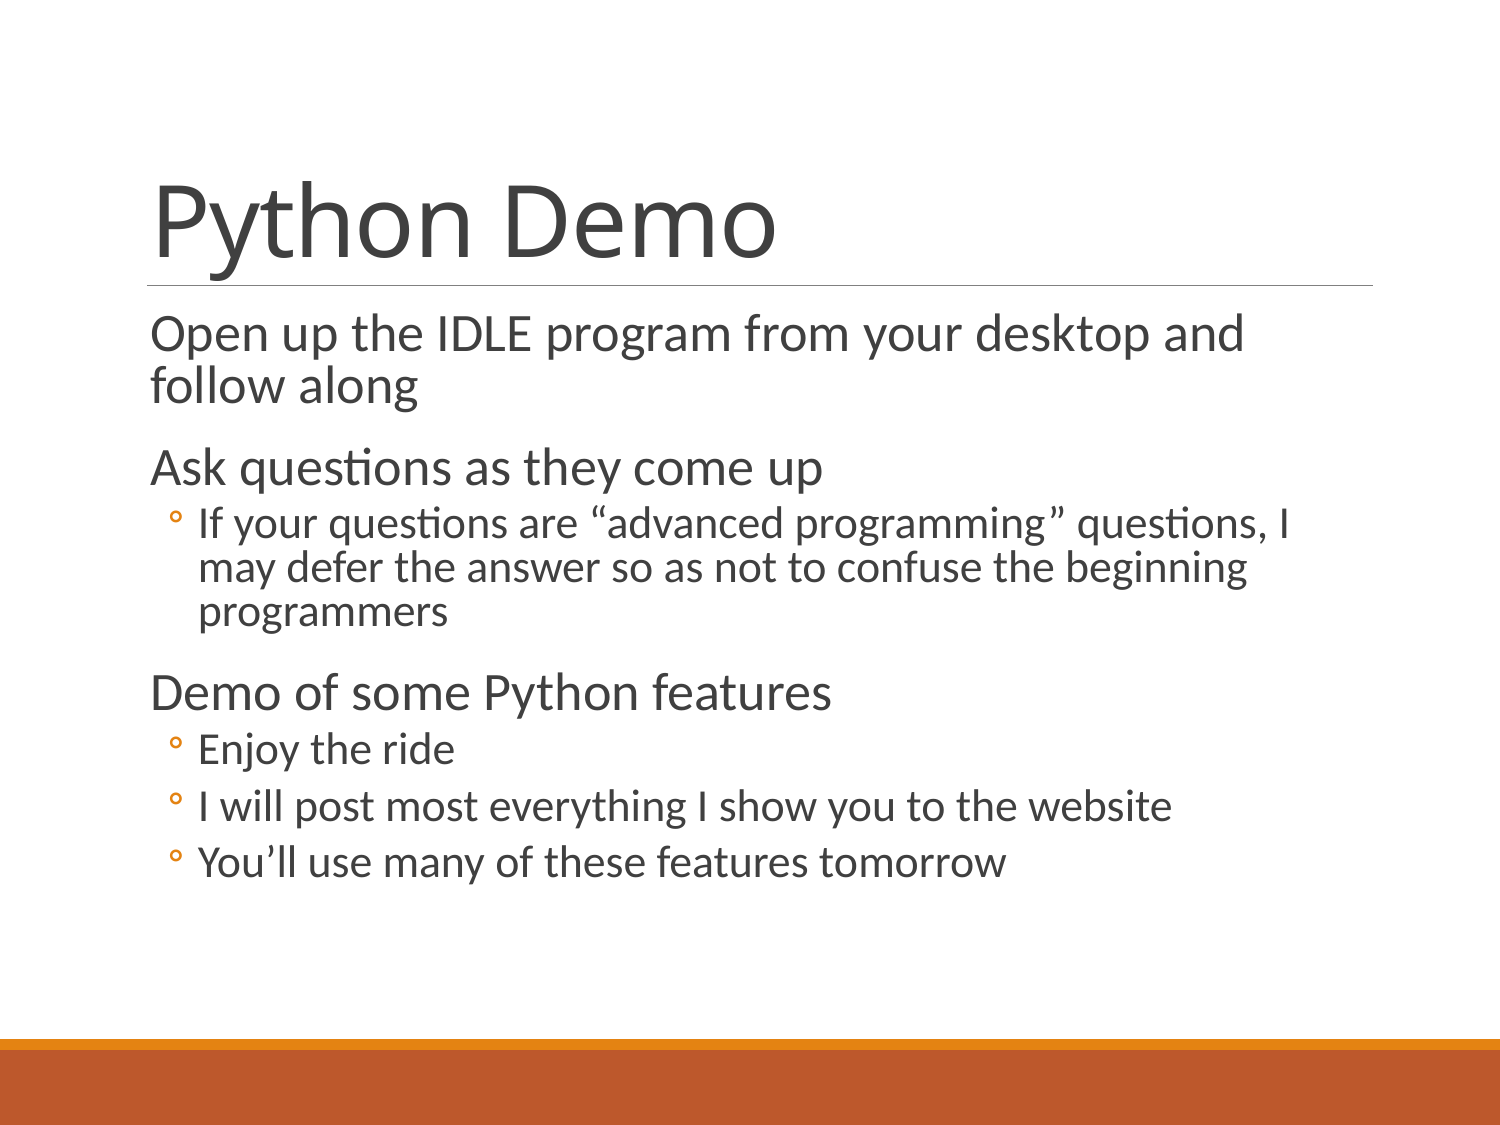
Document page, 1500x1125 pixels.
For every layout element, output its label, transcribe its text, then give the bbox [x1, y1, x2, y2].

list Open up the IDLE program from your desktop and follow along Ask questions as they come up If your questions are “advanced programming” questions, I may defer the answer so as not to confuse the beginning programmers Demo of some Python features Enjoy the ride I will post most everything I show you to the website You’ll use many of these features tomorrow [135, 302, 1373, 963]
title Python Demo [135, 47, 1373, 285]
